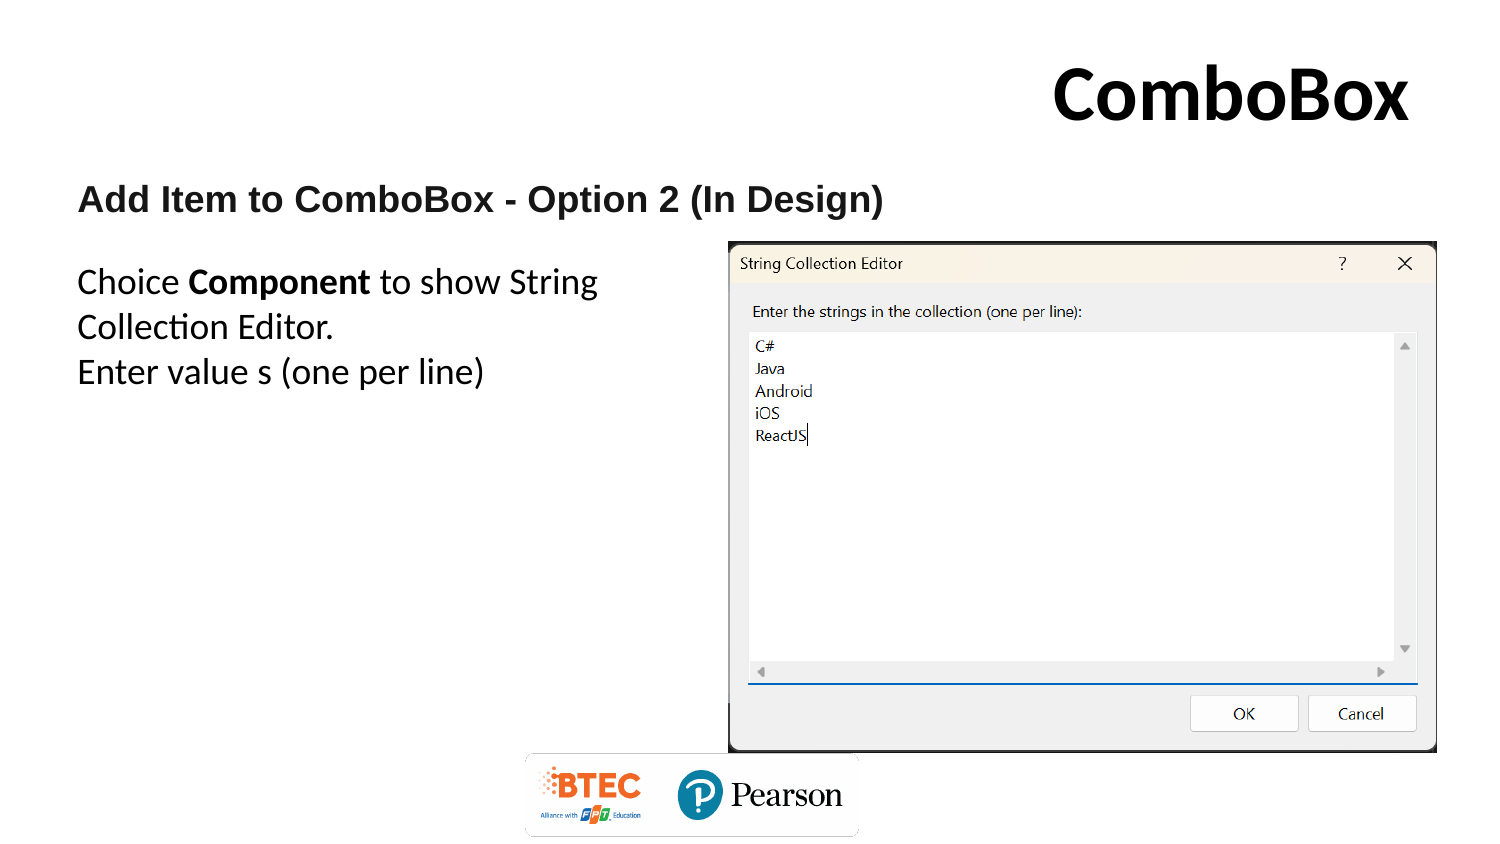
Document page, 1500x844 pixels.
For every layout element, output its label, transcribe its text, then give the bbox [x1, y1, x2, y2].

text_box Choice Component to show String Collection Editor. Enter value s (one per line) [62, 241, 694, 452]
text_box Add Item to ComboBox - Option 2 (In Design) [62, 146, 1413, 394]
title ComboBox [75, 33, 1425, 175]
picture [518, 241, 1437, 844]
